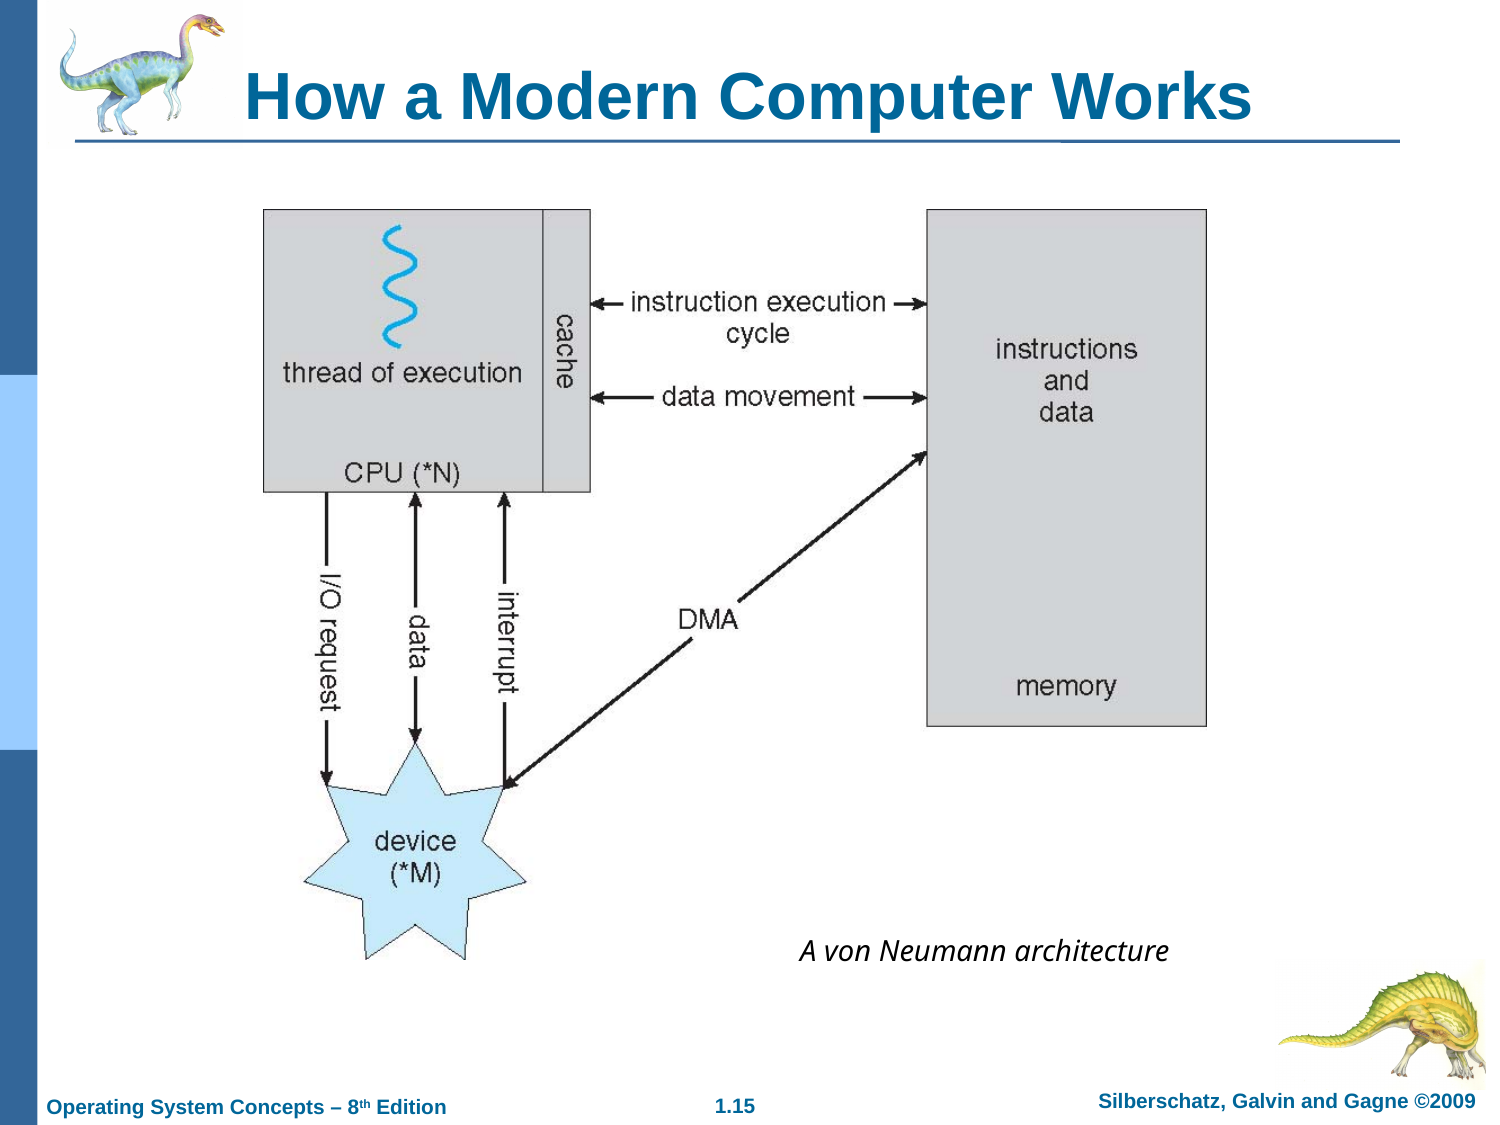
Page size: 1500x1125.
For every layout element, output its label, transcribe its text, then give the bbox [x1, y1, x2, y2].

picture [1275, 959, 1486, 1090]
picture [263, 209, 1207, 961]
title How a Modern Computer Works [74, 45, 1426, 141]
text_box A von Neumann architecture [785, 924, 1257, 975]
picture [46, 0, 243, 149]
